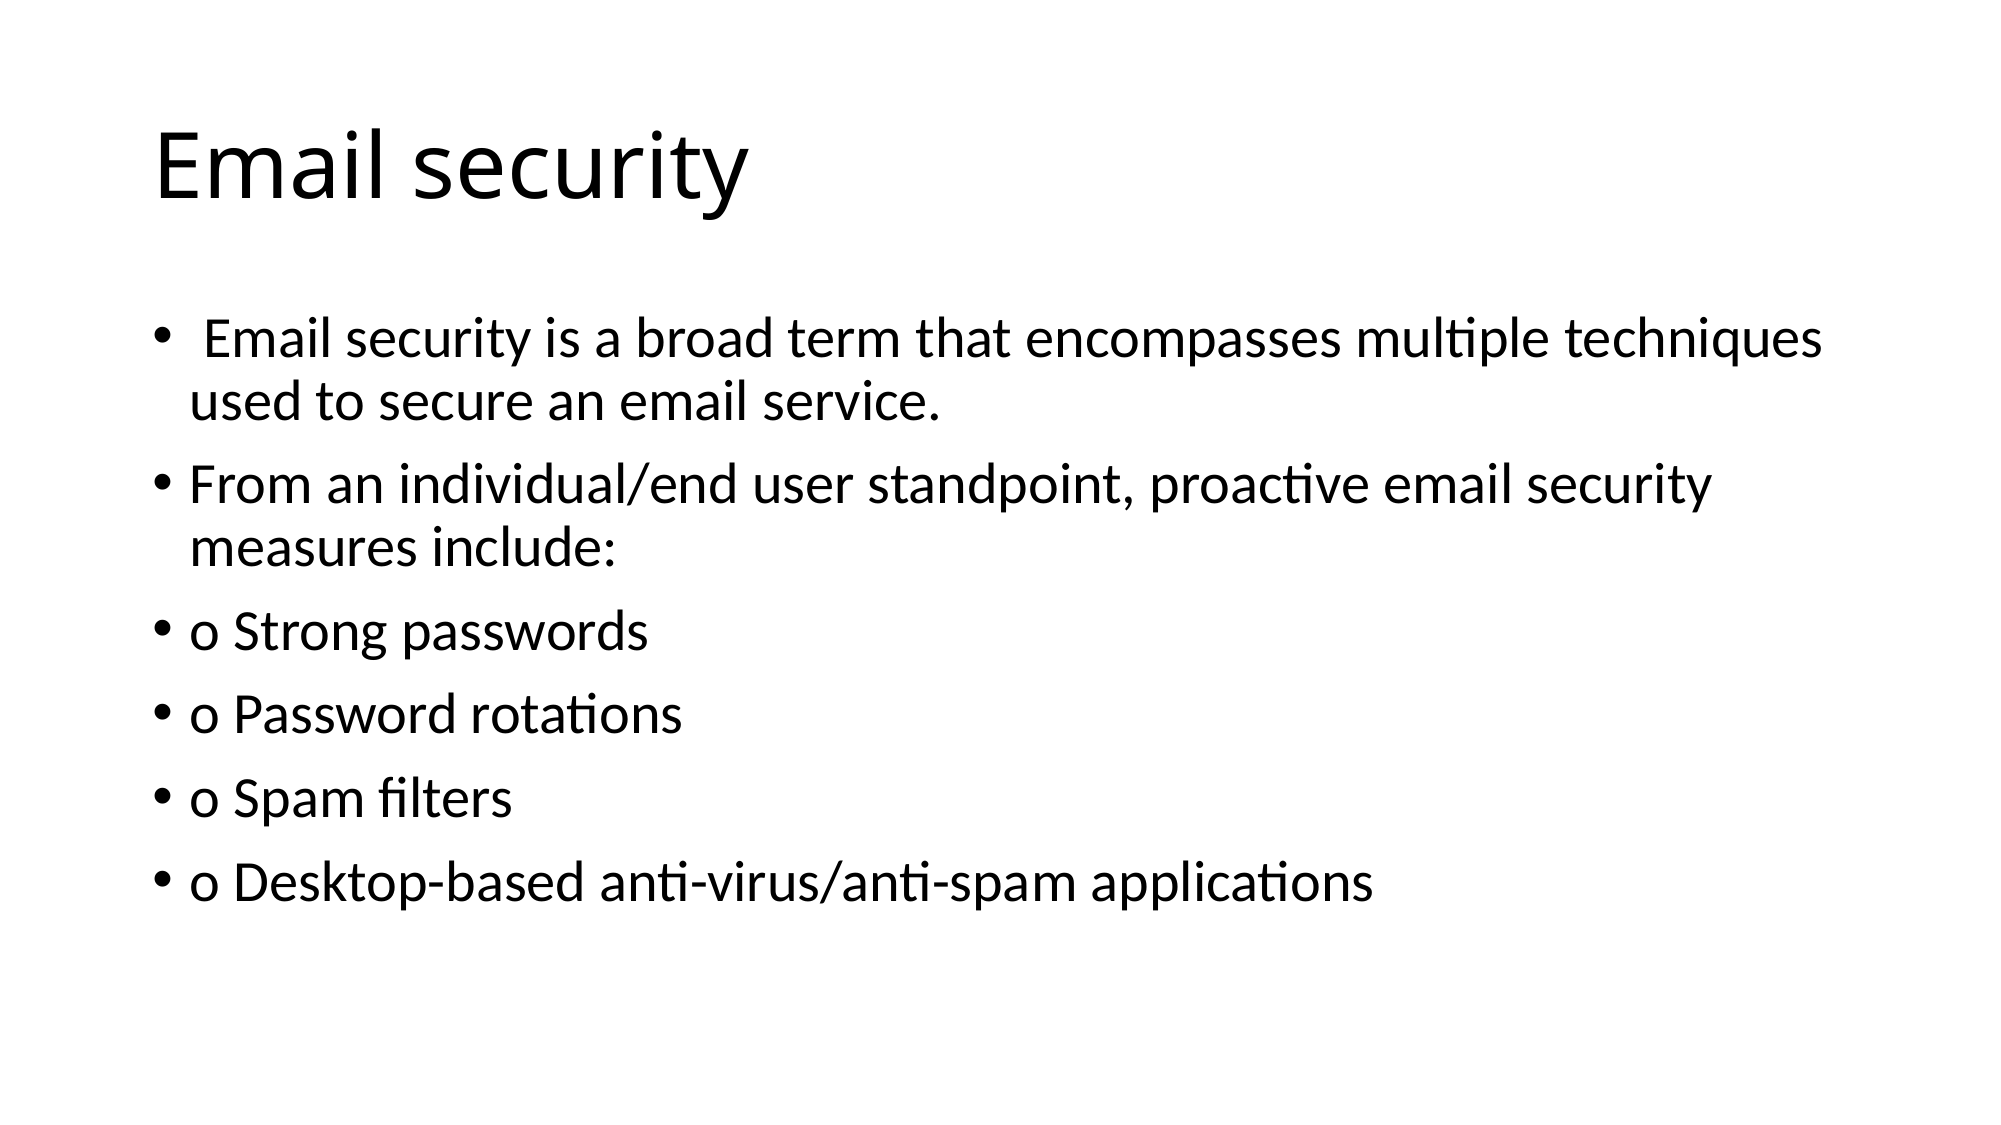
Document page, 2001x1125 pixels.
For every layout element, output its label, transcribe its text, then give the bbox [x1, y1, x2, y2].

title Email security [137, 59, 1863, 278]
list Email security is a broad term that encompasses multiple techniques used to secure an email service. From an individual/end user standpoint, proactive email security measures include: o Strong passwords o Password rotations o Spam filters o Desktop-based anti-virus/anti-spam applications [137, 299, 1863, 1014]
